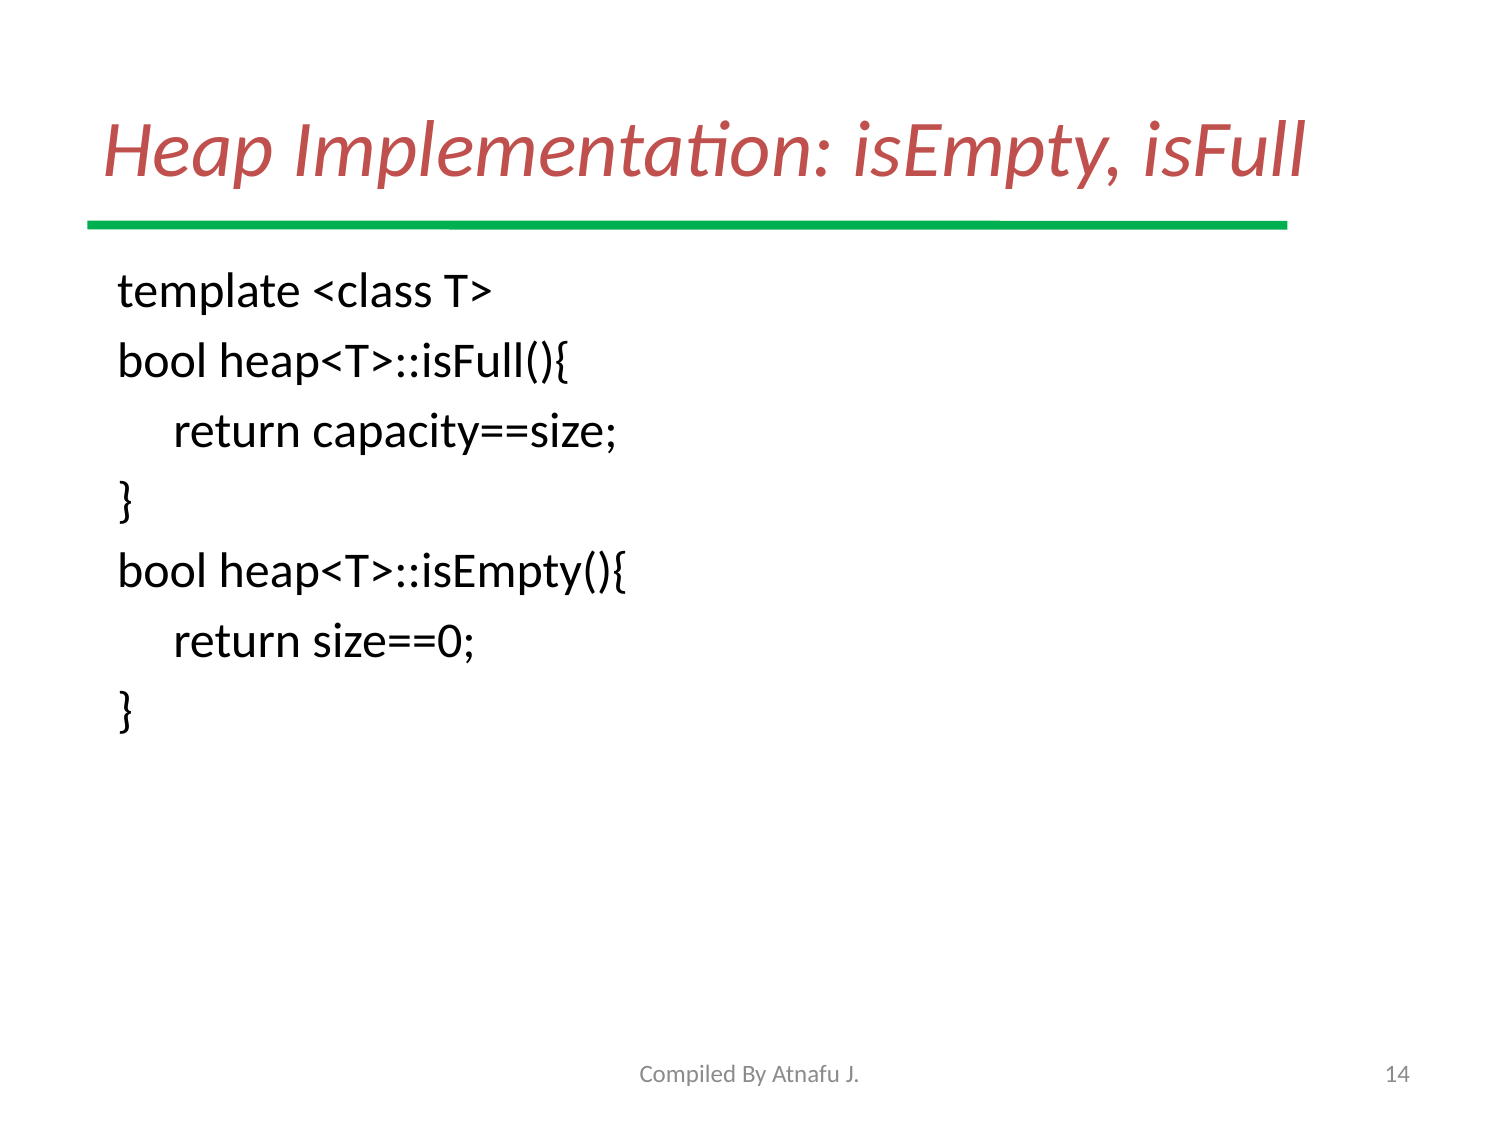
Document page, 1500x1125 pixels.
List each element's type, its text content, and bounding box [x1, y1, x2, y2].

list template <class T> bool heap<T>::isFull(){ return capacity==size; } bool heap<T>::isEmpty(){ return size==0; } [101, 249, 1377, 1050]
title Heap Implementation: isEmpty, isFull [87, 50, 1438, 238]
slide_number 14 [1074, 1042, 1425, 1103]
footer Compiled By Atnafu J. [512, 1042, 988, 1103]
